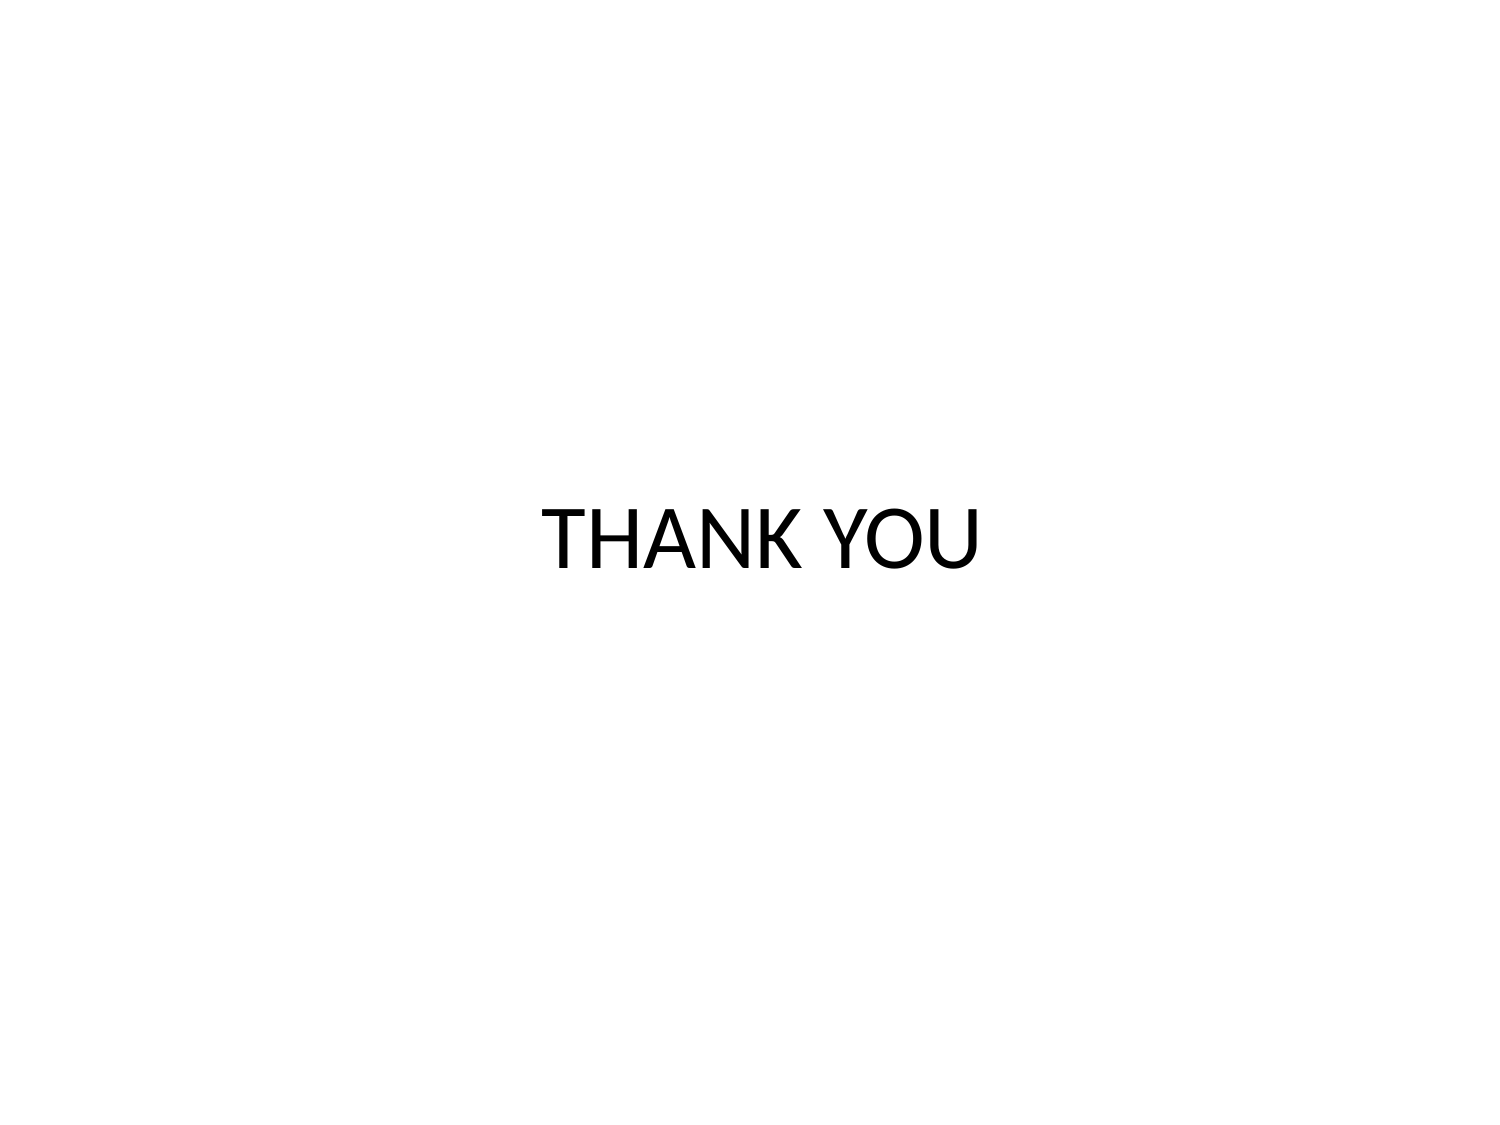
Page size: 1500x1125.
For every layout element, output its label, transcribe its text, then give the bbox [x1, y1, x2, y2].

title THANK YOU [539, 475, 988, 666]
